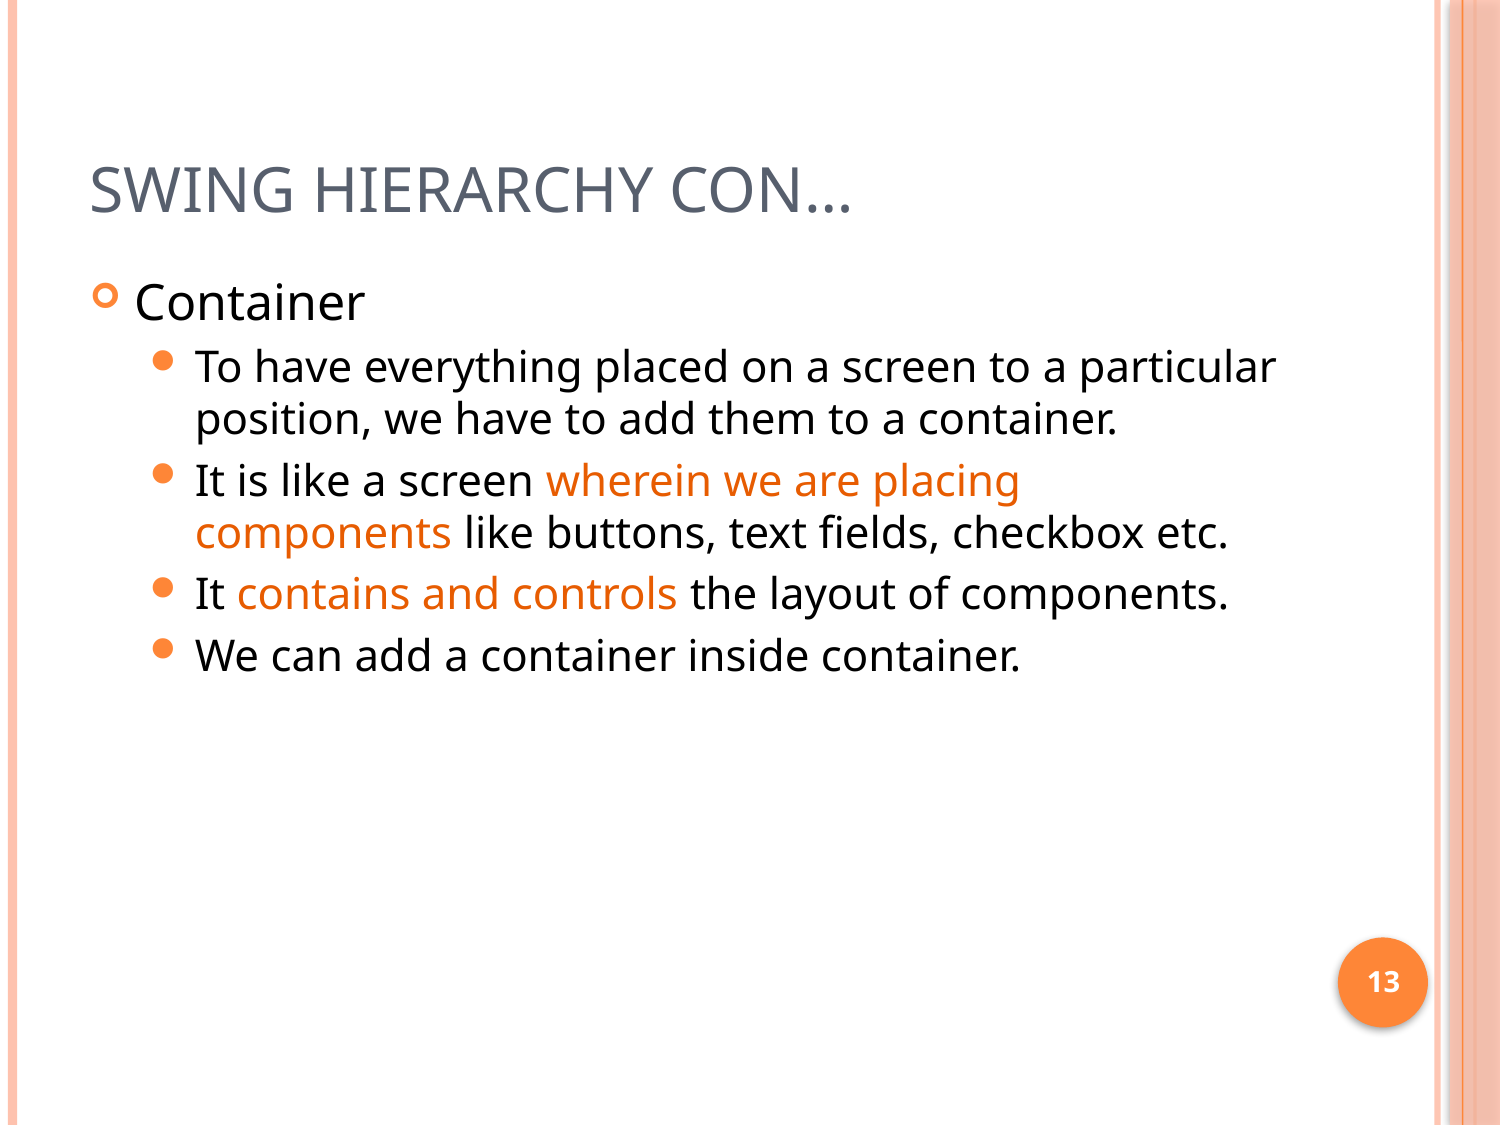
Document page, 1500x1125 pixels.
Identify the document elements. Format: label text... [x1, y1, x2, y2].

list Container To have everything placed on a screen to a particular position, we have to add them to a container. It is like a screen wherein we are placing components like buttons, text fields, checkbox etc. It contains and controls the layout of components. We can add a container inside container. [75, 262, 1300, 1062]
title swing Hierarchy Con… [75, 45, 1300, 233]
slide_number 13 [1333, 940, 1434, 1027]
